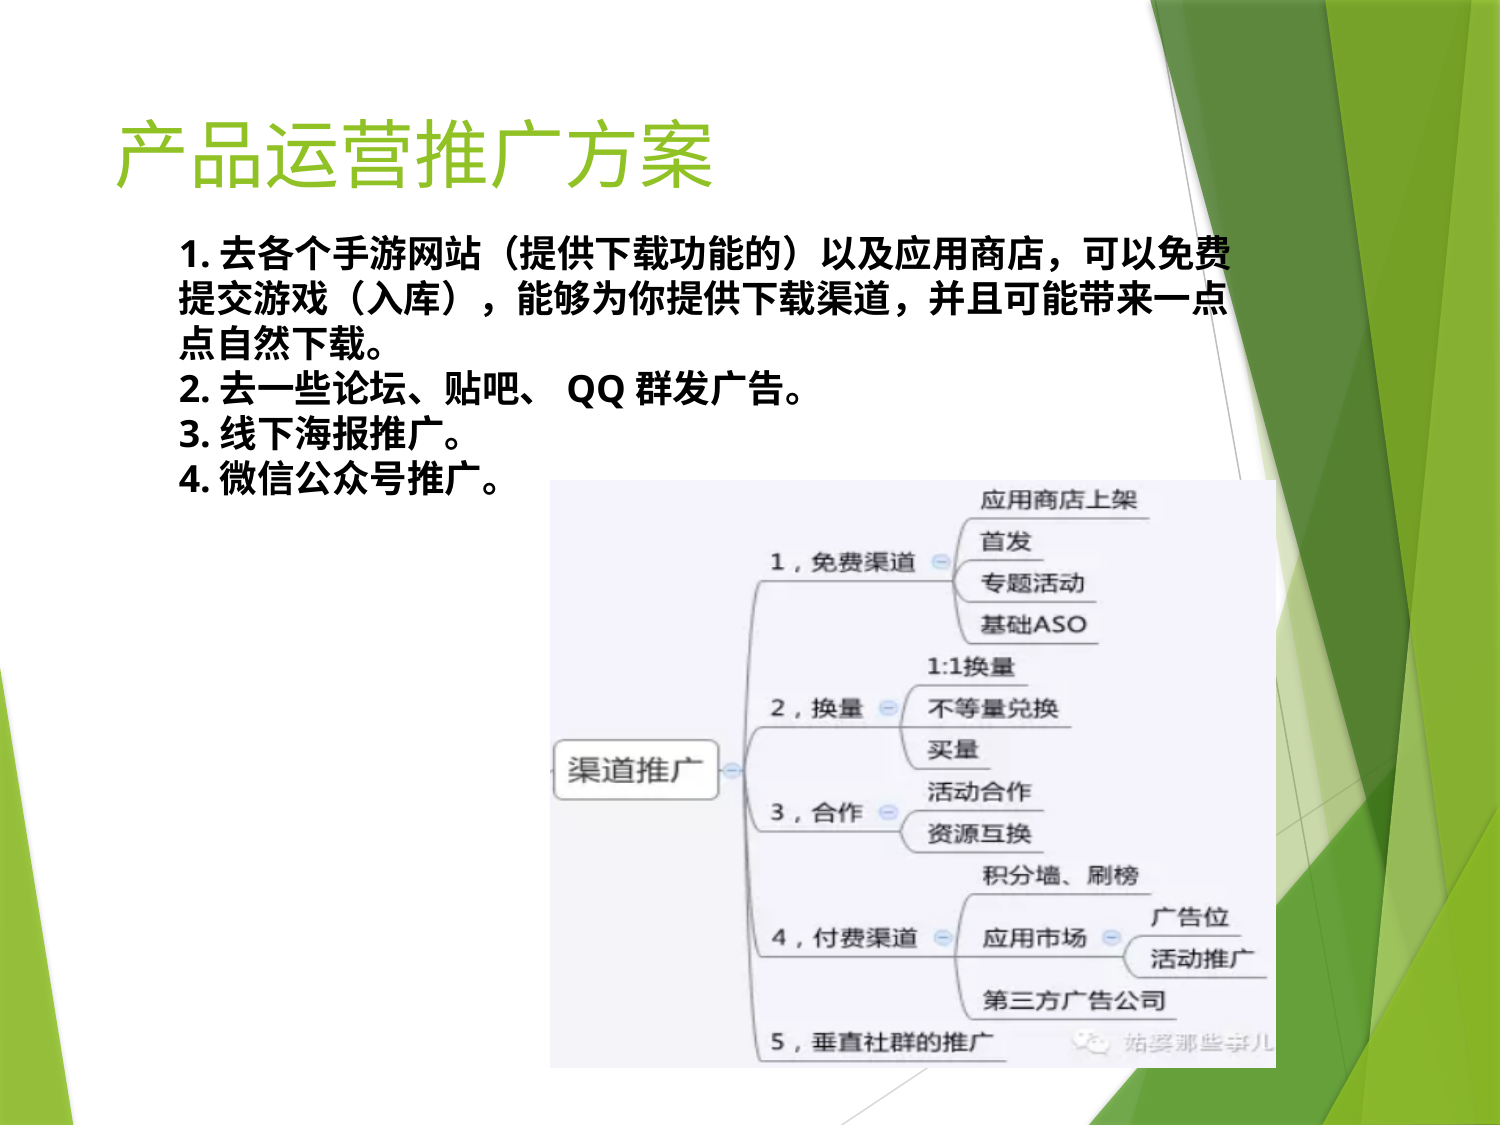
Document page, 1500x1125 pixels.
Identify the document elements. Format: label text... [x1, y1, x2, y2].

title 产品运营推广方案 [99, 99, 1142, 317]
text_box 1.去各个手游网站（提供下载功能的）以及应用商店，可以免费提交游戏（入库），能够为你提供下载渠道，并且可能带来一点点自然下载。 2.去一些论坛、贴吧、QQ群发广告。 3.线下海报推广。 4.微信公众号推广。 [164, 222, 1254, 508]
picture [550, 479, 1277, 1068]
